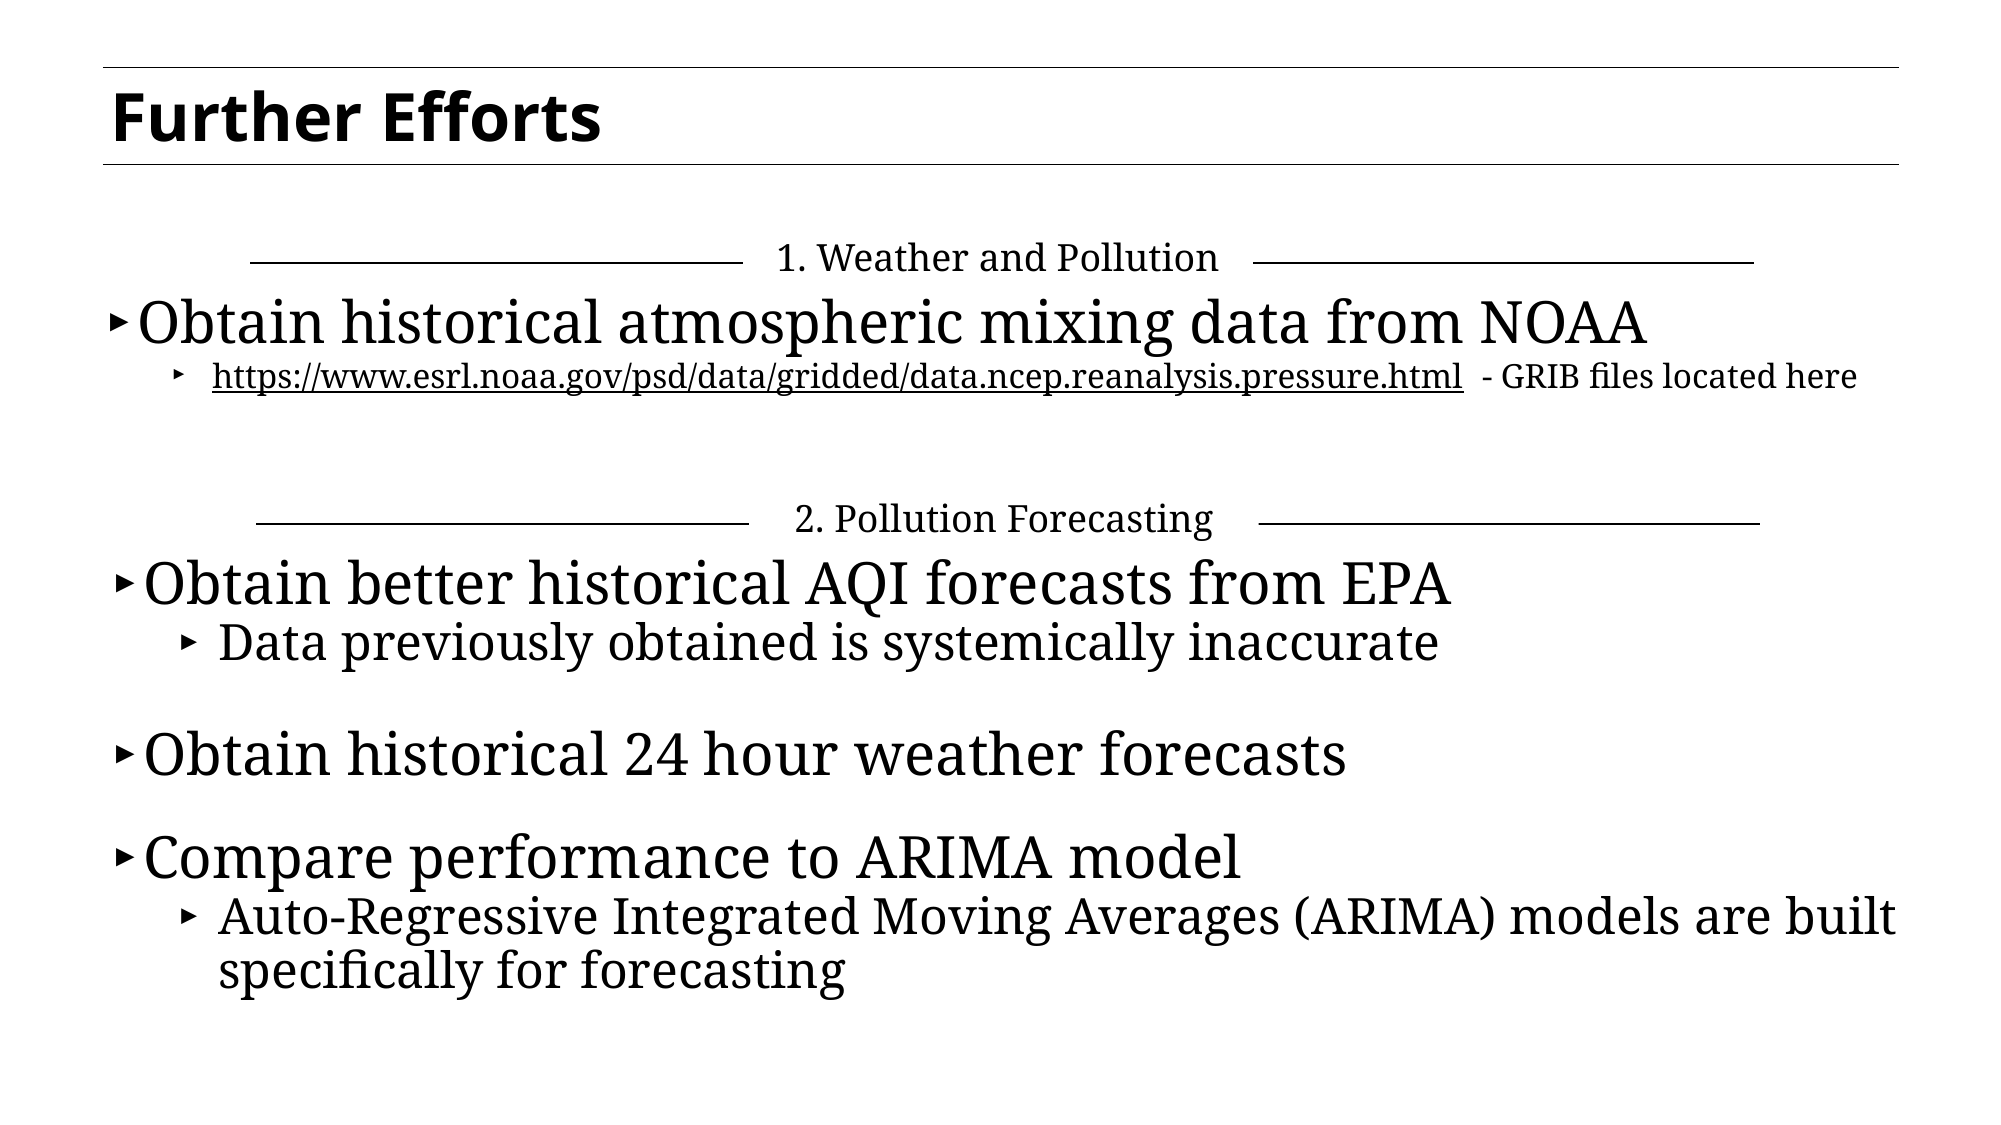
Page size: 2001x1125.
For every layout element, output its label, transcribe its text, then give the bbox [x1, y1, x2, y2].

text_box Further Efforts [109, 74, 1887, 146]
text_box 2. Pollution Forecasting [749, 524, 1259, 548]
text_box Obtain historical atmospheric mixing data from NOAA https://www.esrl.noaa.gov/psd/data/gridded/data.ncep.reanalysis.pressure.html - GRIB files located here [104, 292, 1899, 426]
text_box 2. Pollution Forecasting [749, 487, 1259, 523]
text_box 1. Weather and Pollution [743, 263, 1253, 286]
text_box 1. Weather and Pollution [743, 226, 1253, 262]
text_box Obtain better historical AQI forecasts from EPA Data previously obtained is systemically inaccurate Obtain historical 24 hour weather forecasts Compare performance to ARIMA model Auto-Regressive Integrated Moving Averages (ARIMA) models are built specifically for forecasting [110, 553, 1905, 905]
